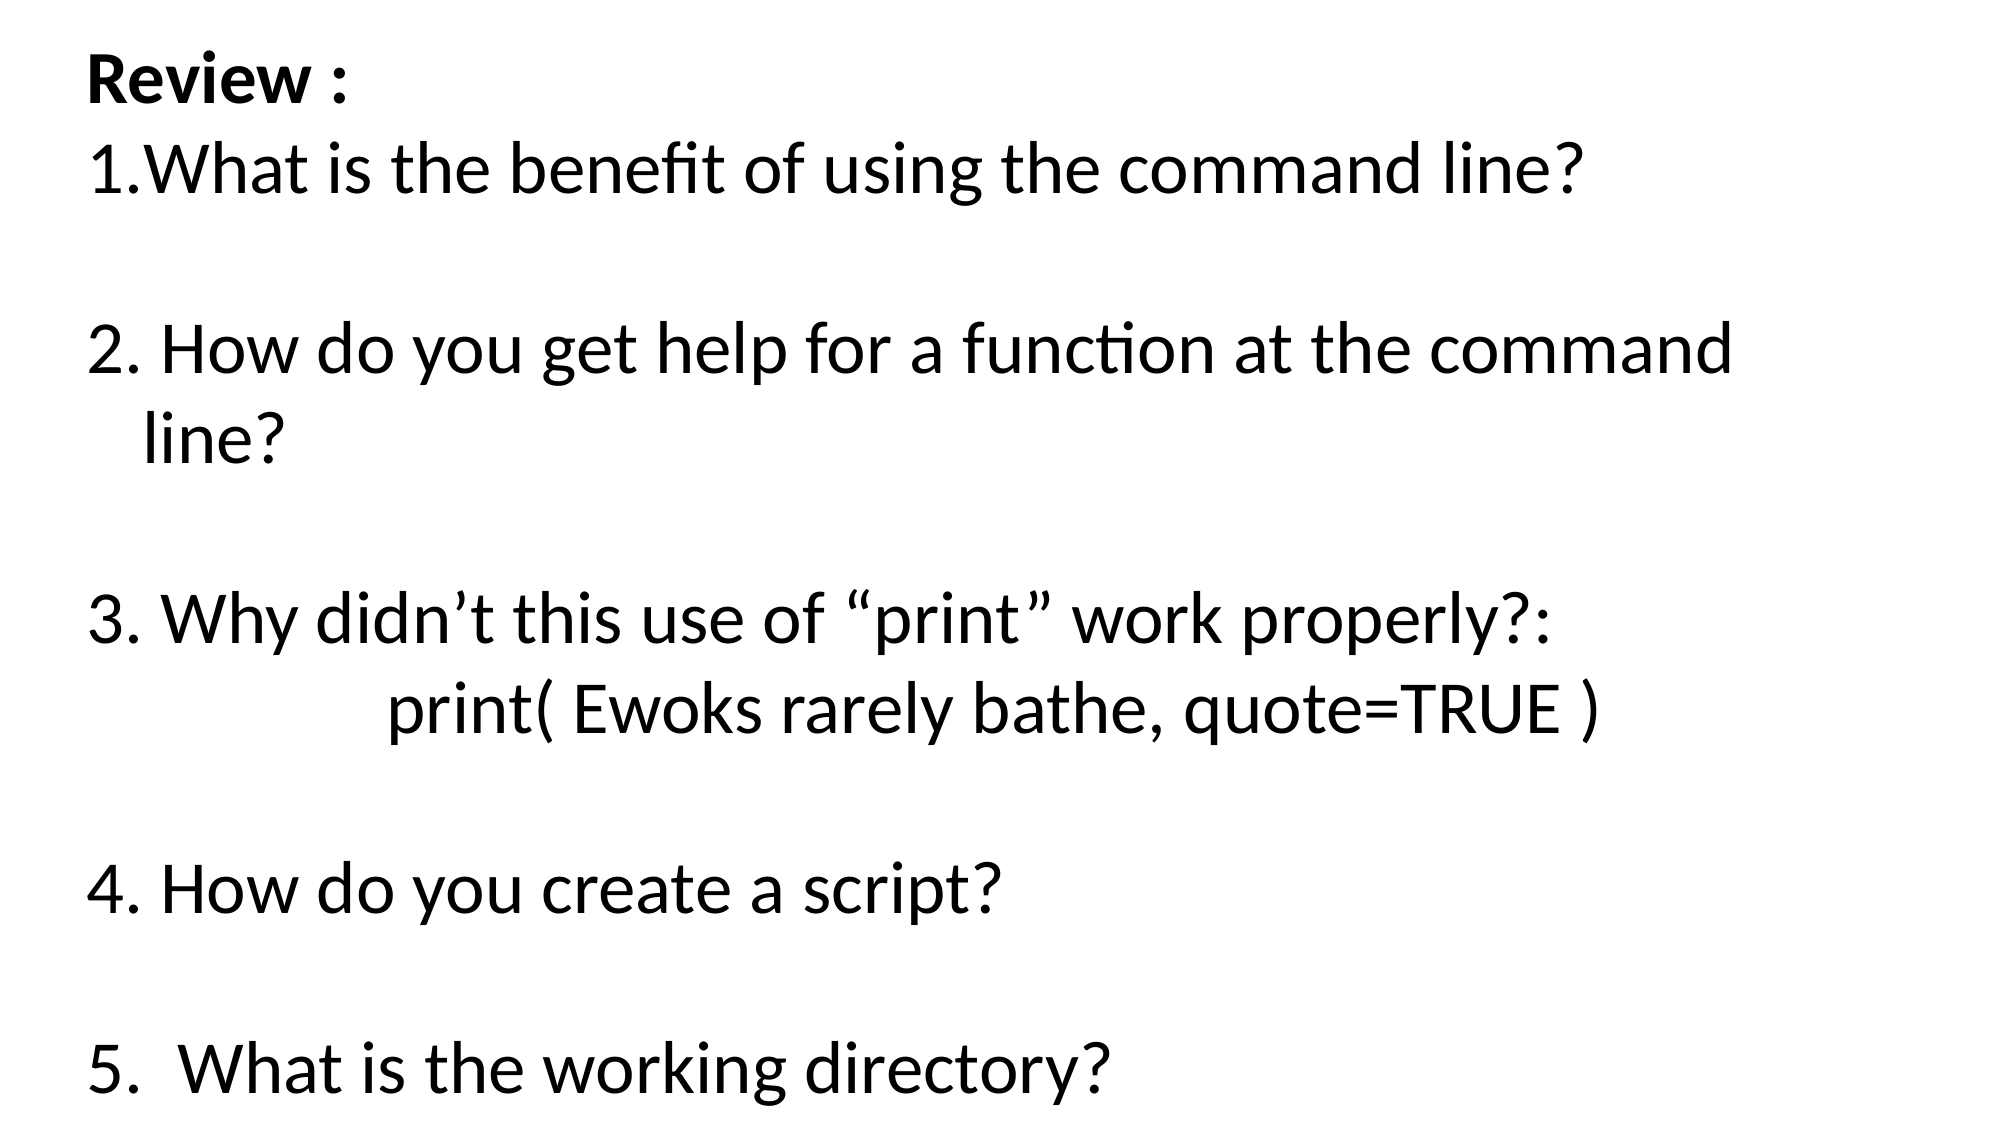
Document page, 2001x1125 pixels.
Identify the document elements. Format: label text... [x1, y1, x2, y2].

text_box Review : What is the benefit of using the command line? How do you get help for a function at the command line? Why didn’t this use of “print” work properly?: print( Ewoks rarely bathe, quote=TRUE ) 4. How do you create a script? 5. What is the working directory? [71, 21, 1808, 1116]
